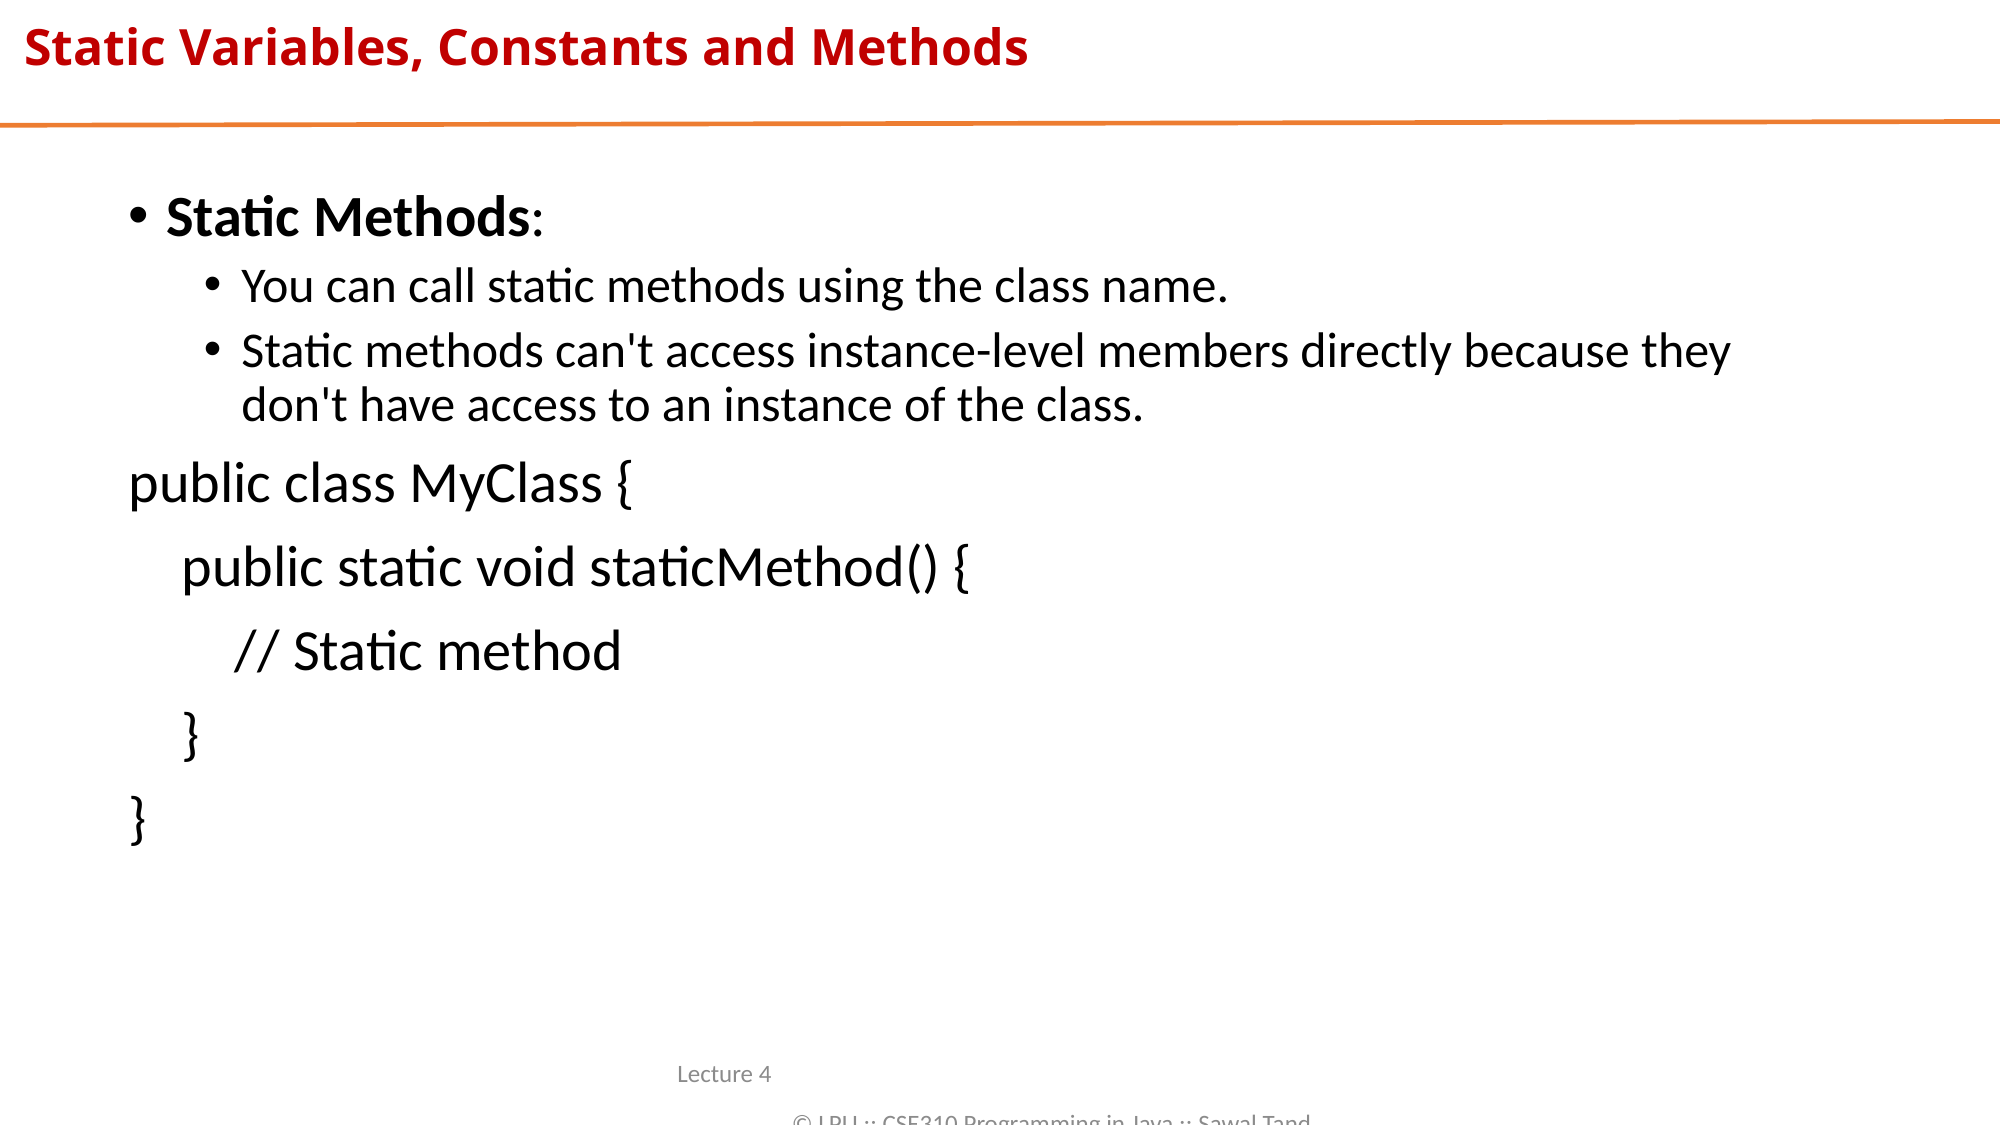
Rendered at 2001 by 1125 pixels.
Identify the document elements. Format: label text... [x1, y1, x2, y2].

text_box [0, 121, 2000, 126]
footer Lecture 4 © LPU :: CSE310 Programming in Java :: Sawal Tandon [662, 1042, 1338, 1103]
list Static Methods: You can call static methods using the class name. Static methods can't access instance-level members directly because they don't have access to an instance of the class. public class MyClass { public static void staticMethod() { // Static method } } [113, 178, 1839, 893]
text_box Static Variables, Constants and Methods [0, 0, 1468, 91]
